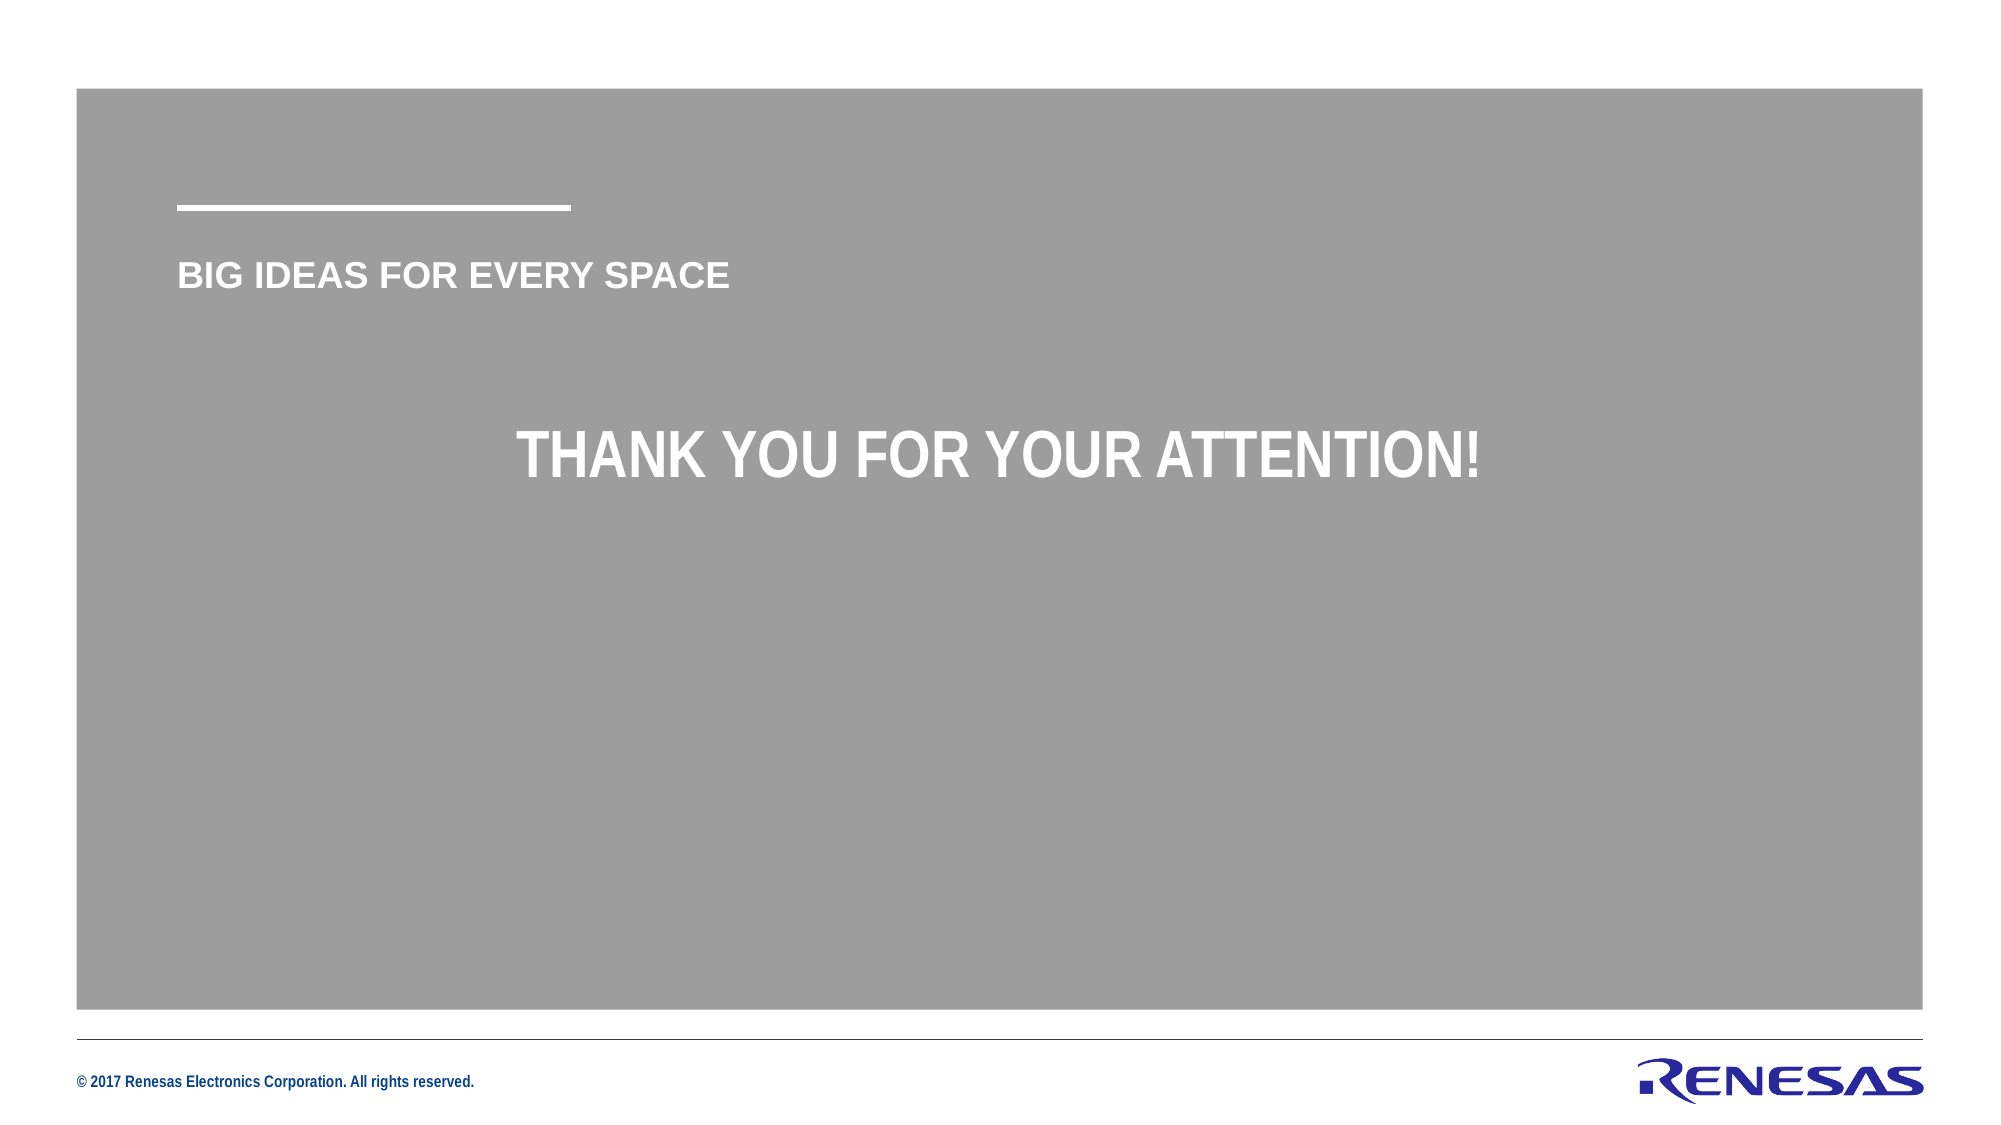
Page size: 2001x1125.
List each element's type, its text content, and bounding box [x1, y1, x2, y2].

picture [1635, 1056, 1927, 1106]
text_box Thank you for your attention! [75, 412, 1925, 531]
